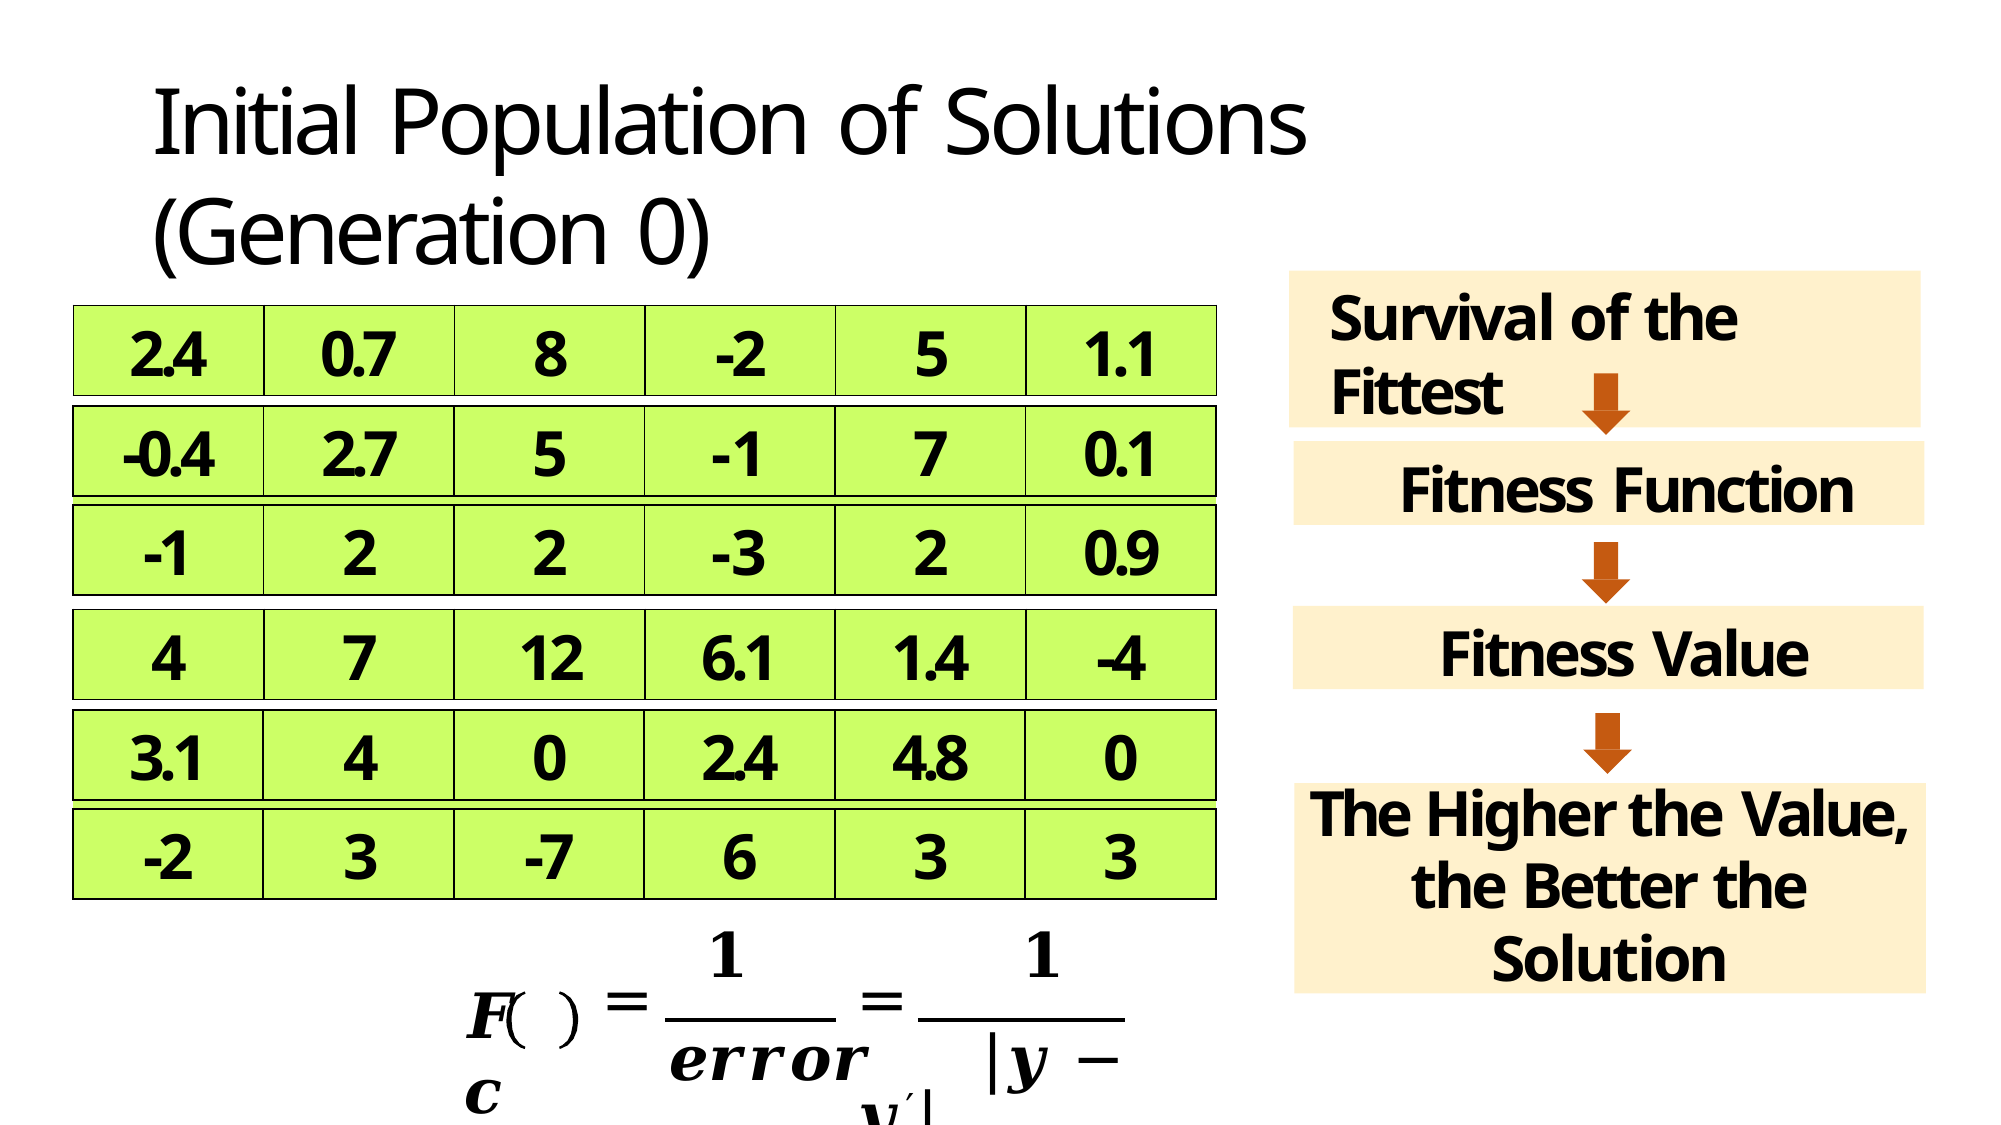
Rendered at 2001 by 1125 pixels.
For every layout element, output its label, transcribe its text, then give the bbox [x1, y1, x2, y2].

table_header 3.1 [74, 711, 262, 799]
text_box 𝟏 𝟏 = = 𝒆𝒓𝒓𝒐𝒓 |𝒚 − 𝒚′| [599, 926, 1128, 1125]
table_header 0.7 [265, 306, 454, 395]
table_cell [454, 801, 644, 808]
table_cell [1026, 497, 1216, 504]
table_cell 3 [1026, 810, 1215, 898]
table_cell [644, 801, 835, 808]
text_box Fitness Function [1293, 441, 1925, 525]
table_header 2.7 [264, 407, 453, 495]
table_header 4 [74, 610, 263, 699]
table_header 6.1 [646, 610, 834, 699]
text_box [1581, 373, 1631, 435]
table_cell [454, 497, 645, 504]
table_cell -1 [74, 506, 263, 594]
text_box [1581, 542, 1631, 604]
text_box [561, 991, 579, 1049]
text_box [1583, 713, 1632, 774]
table_cell [835, 497, 1026, 504]
table_cell 2 [836, 506, 1025, 594]
table_cell 6 [645, 810, 834, 898]
table_cell [645, 497, 835, 504]
table_header -4 [1027, 610, 1215, 699]
table_header 0.1 [1026, 407, 1215, 495]
table_cell [264, 497, 454, 504]
table_header 0 [455, 711, 643, 799]
table_header 8 [455, 306, 644, 395]
table_header 1.4 [836, 610, 1025, 699]
table_header 5 [455, 407, 644, 495]
table_header -1 [645, 407, 834, 495]
table_header 1.1 [1027, 306, 1216, 395]
text_box Survival of the Fittest [1289, 270, 1921, 428]
table_cell -7 [455, 810, 643, 898]
table_cell 2 [455, 506, 644, 594]
text_box The Higher the Value, the Better the Solution [1294, 783, 1926, 994]
table_header -0.4 [74, 407, 263, 495]
table_cell -2 [74, 810, 262, 898]
table_cell 3 [836, 810, 1024, 898]
text_box 𝑭 𝒄 [459, 973, 561, 1125]
table_cell 3 [264, 810, 453, 898]
table_header -2 [646, 306, 835, 395]
table_header 12 [455, 610, 644, 699]
table_header 5 [836, 306, 1025, 395]
table_header 2.4 [74, 306, 263, 395]
table_cell [73, 801, 263, 808]
table_cell [1025, 801, 1216, 808]
table_cell 2 [264, 506, 453, 594]
table_header 7 [265, 610, 453, 699]
table_header 7 [836, 407, 1025, 495]
table_cell [835, 801, 1025, 808]
table_cell -3 [645, 506, 834, 594]
text_box Fitness Value [1292, 605, 1924, 690]
table_header 0 [1026, 711, 1215, 799]
table_header 4 [264, 711, 453, 799]
table_header 2.4 [645, 711, 834, 799]
table_cell 0.9 [1026, 506, 1215, 594]
title Initial Population of Solutions (Generation 0) [150, 60, 1757, 283]
table_cell [73, 497, 264, 504]
table_cell [263, 801, 454, 808]
table_header 4.8 [836, 711, 1024, 799]
